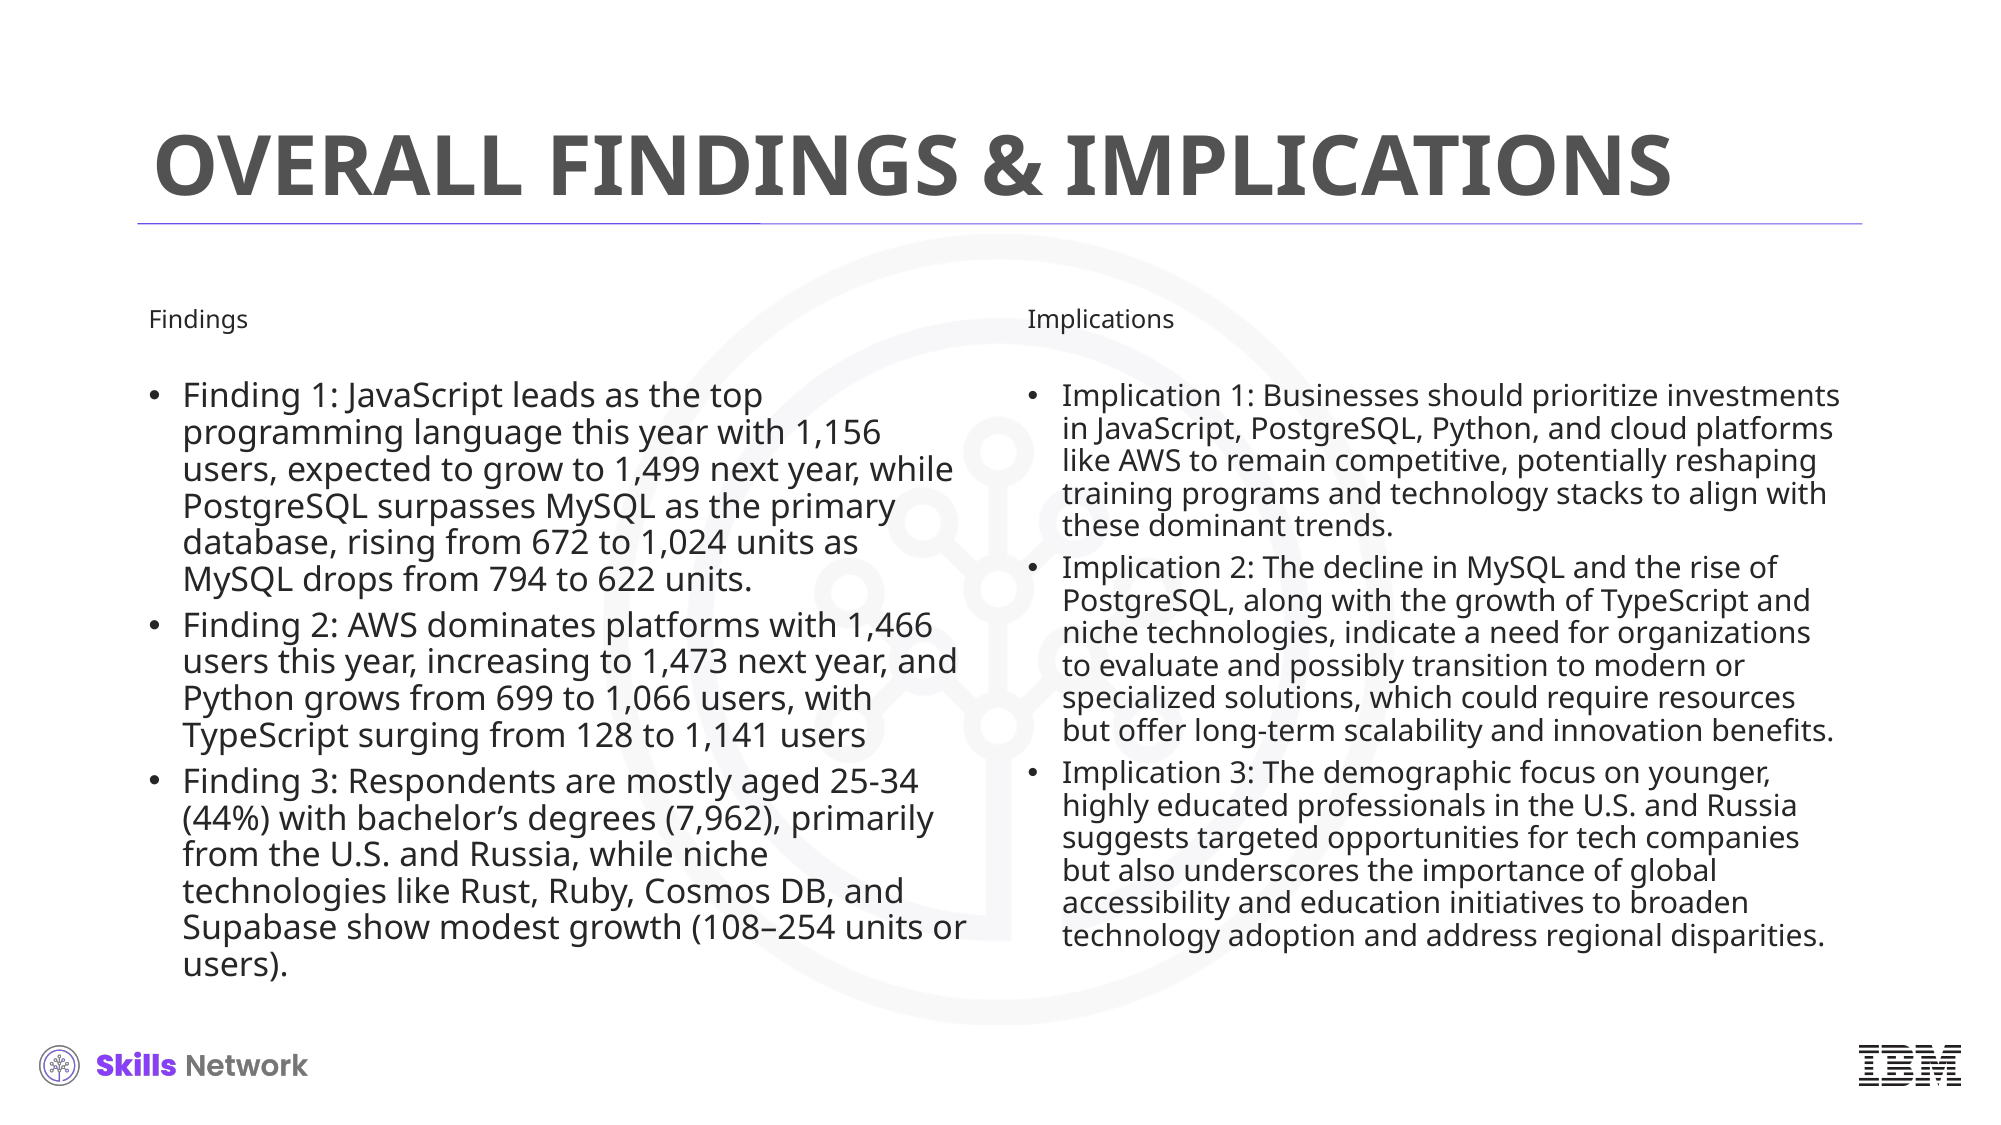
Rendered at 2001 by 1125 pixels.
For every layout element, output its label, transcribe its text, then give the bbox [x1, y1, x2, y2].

picture [1859, 1045, 1961, 1086]
list Implications Implication 1: Businesses should prioritize investments in JavaScript, PostgreSQL, Python, and cloud platforms like AWS to remain competitive, potentially reshaping training programs and technology stacks to align with these dominant trends. Implication 2: The decline in MySQL and the rise of PostgreSQL, along with the growth of TypeScript and niche technologies, indicate a need for organizations to evaluate and possibly transition to modern or specialized solutions, which could require resources but offer long-term scalability and innovation benefits. Implication 3: The demographic focus on younger, highly educated professionals in the U.S. and Russia suggests targeted opportunities for tech companies but also underscores the importance of global accessibility and education initiatives to broaden technology adoption and address regional disparities. [1012, 299, 1863, 1014]
picture [39, 1045, 308, 1086]
title OVERALL FINDINGS & IMPLICATIONS [137, 59, 1863, 278]
list Findings Finding 1: JavaScript leads as the top programming language this year with 1,156 users, expected to grow to 1,499 next year, while PostgreSQL surpasses MySQL as the primary database, rising from 672 to 1,024 units as MySQL drops from 794 to 622 units. Finding 2: AWS dominates platforms with 1,466 users this year, increasing to 1,473 next year, and Python grows from 699 to 1,066 users, with TypeScript surging from 128 to 1,141 users Finding 3: Respondents are mostly aged 25-34 (44%) with bachelor’s degrees (7,962), primarily from the U.S. and Russia, while niche technologies like Rust, Ruby, Cosmos DB, and Supabase show modest growth (108–254 units or users). [133, 299, 984, 1014]
